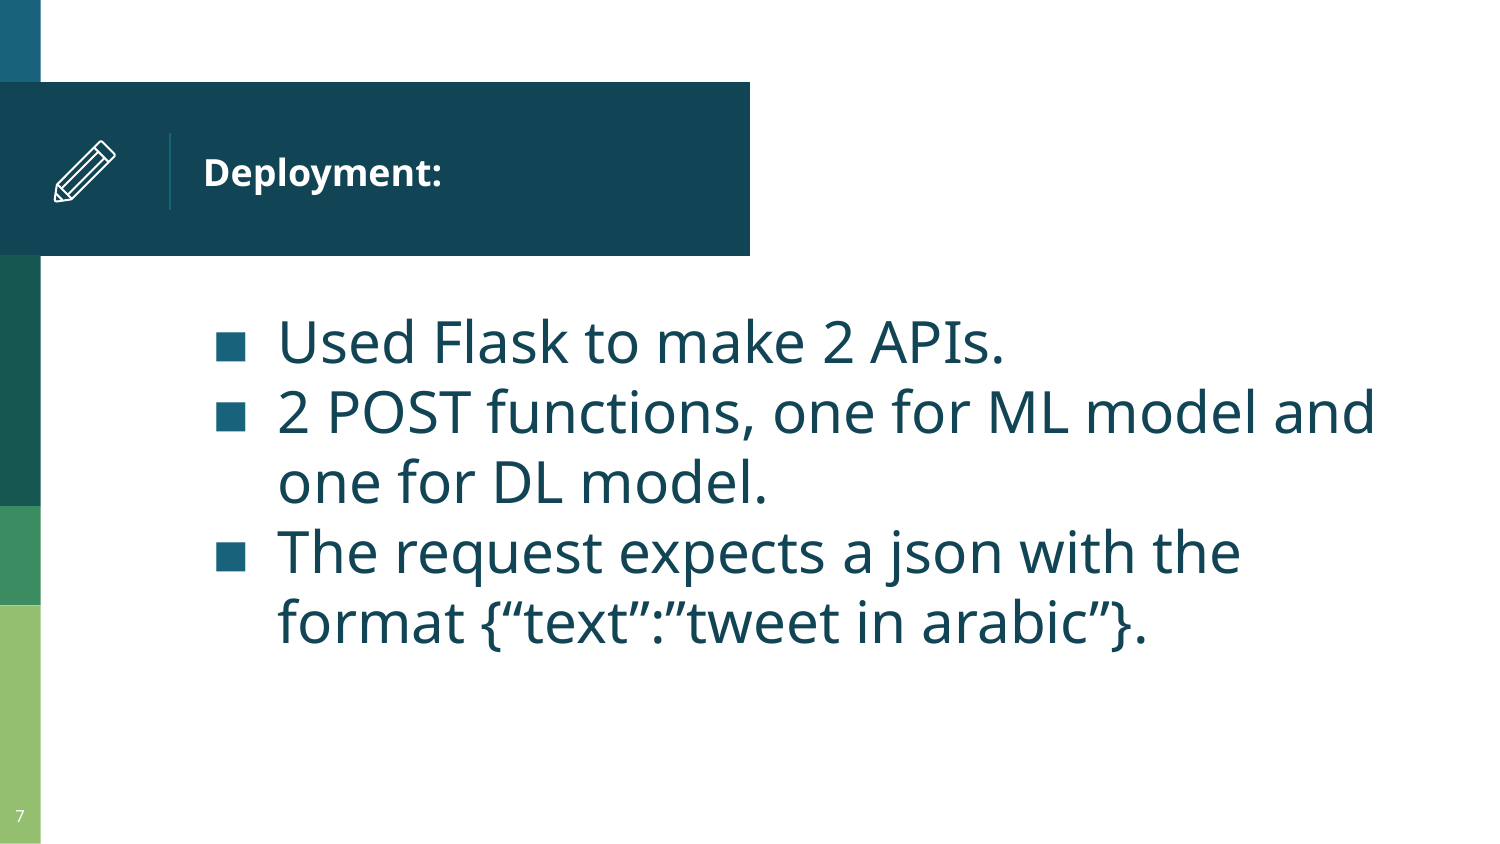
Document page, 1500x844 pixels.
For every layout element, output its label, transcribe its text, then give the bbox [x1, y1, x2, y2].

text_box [54, 141, 116, 202]
list Used Flask to make 2 APIs. 2 POST functions, one for ML model and one for DL model. The request expects a json with the format {“text”:”tweet in arabic”}. [187, 289, 1425, 808]
title Deployment: [187, 87, 715, 256]
slide_number ‹#› [0, 790, 49, 844]
